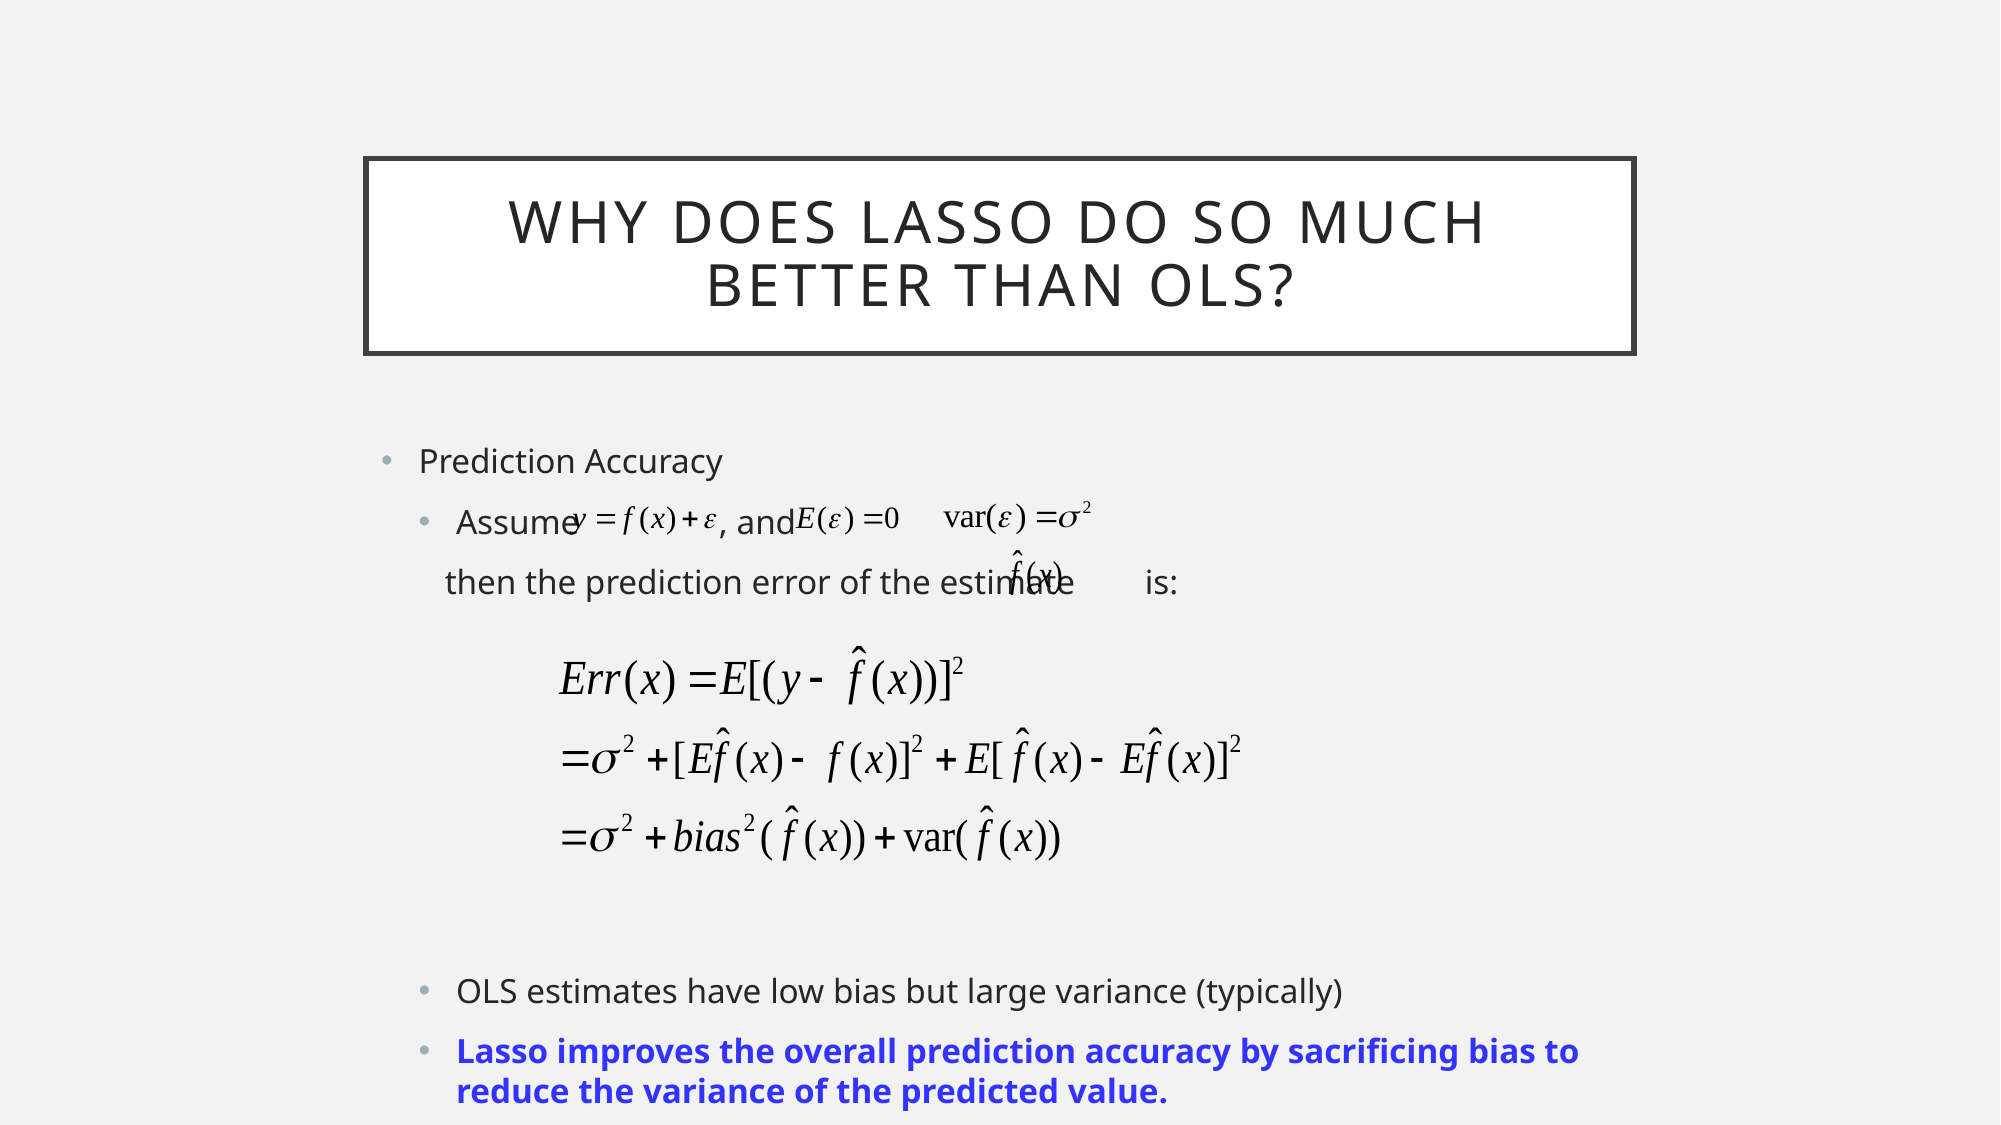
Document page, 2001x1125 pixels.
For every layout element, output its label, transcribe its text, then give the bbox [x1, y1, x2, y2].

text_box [565, 499, 724, 541]
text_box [551, 637, 1251, 871]
title Why does Lasso do so much better than OLS? [363, 156, 1637, 356]
list Prediction Accuracy Assume , and then the prediction error of the estimate is: OLS estimates have low bias but large variance (typically) Lasso improves the overall prediction accuracy by sacrificing bias to reduce the variance of the predicted value. [366, 432, 1634, 942]
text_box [999, 544, 1069, 604]
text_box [938, 493, 1097, 541]
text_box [790, 499, 904, 541]
